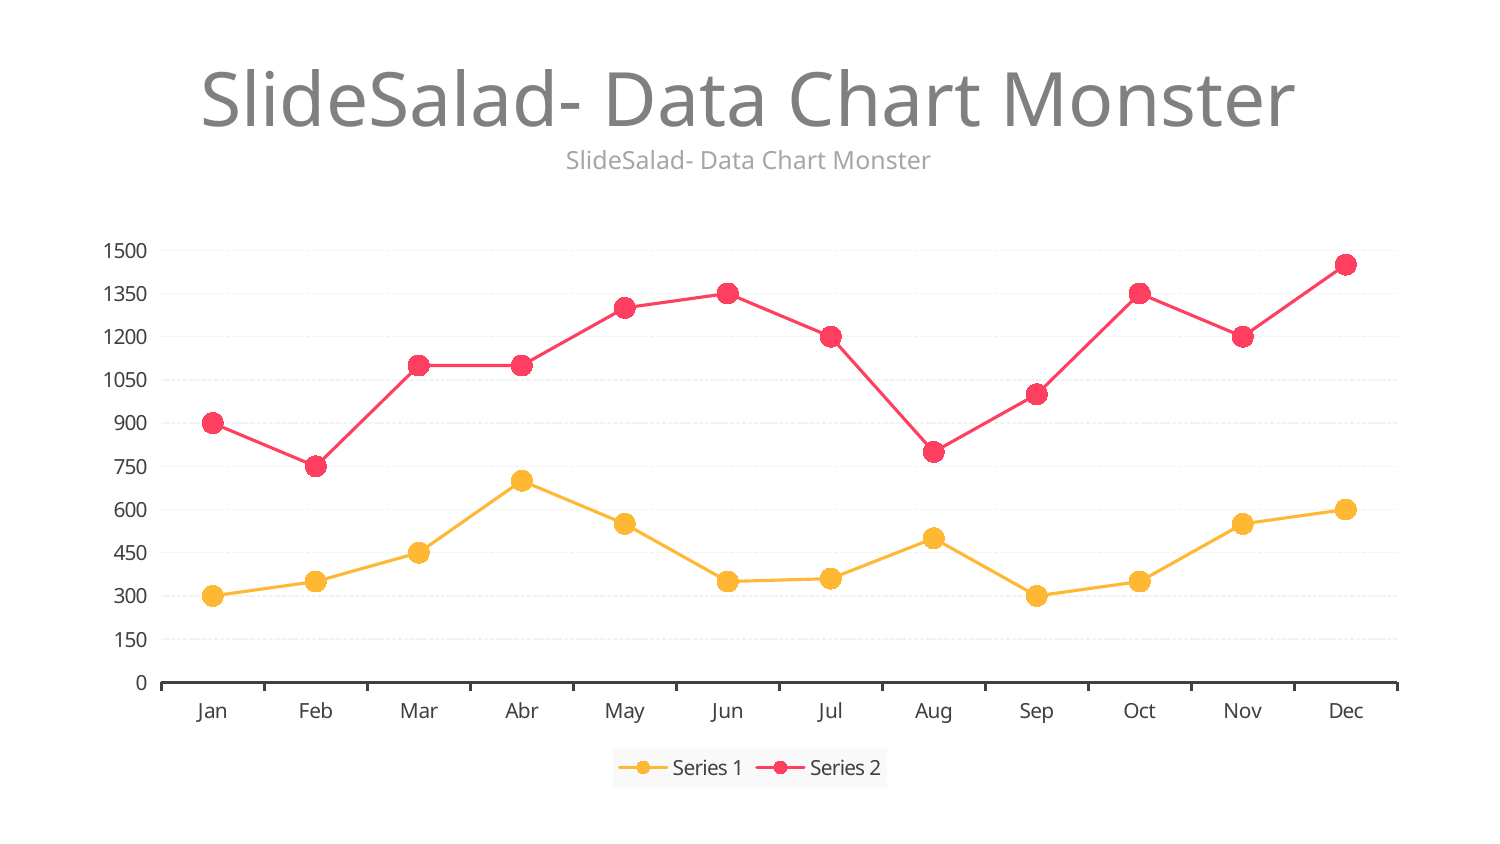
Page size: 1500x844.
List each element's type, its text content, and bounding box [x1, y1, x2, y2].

chart [75, 224, 1425, 788]
list SlideSalad- Data Chart Monster [62, 144, 1436, 174]
title SlideSalad- Data Chart Monster [62, 55, 1436, 138]
